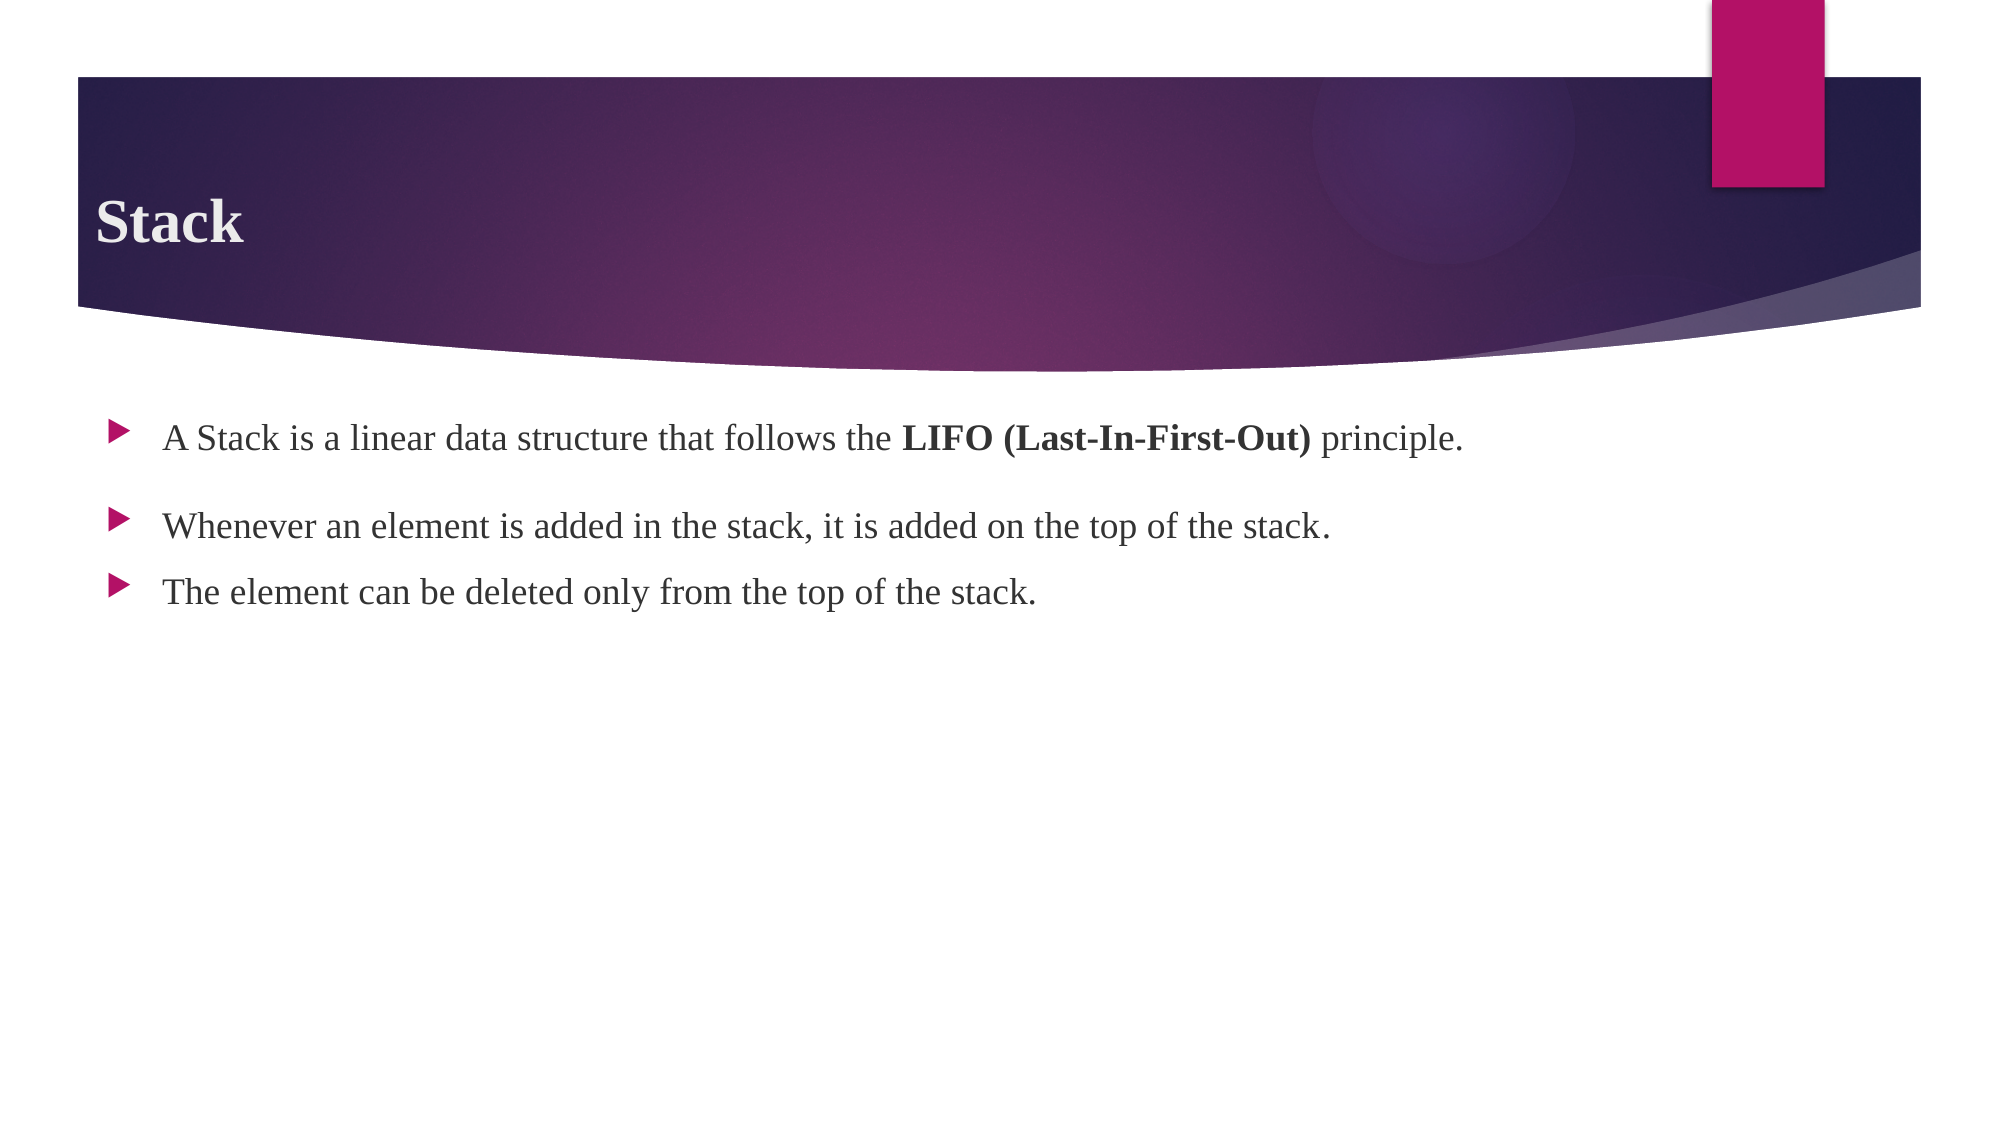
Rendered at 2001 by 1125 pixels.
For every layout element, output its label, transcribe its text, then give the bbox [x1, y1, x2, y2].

title Stack [80, 159, 1627, 276]
list A Stack is a linear data structure that follows the LIFO (Last-In-First-Out) principle. Whenever an element is added in the stack, it is added on the top of the stack. The element can be deleted only from the top of the stack. [90, 382, 1916, 988]
